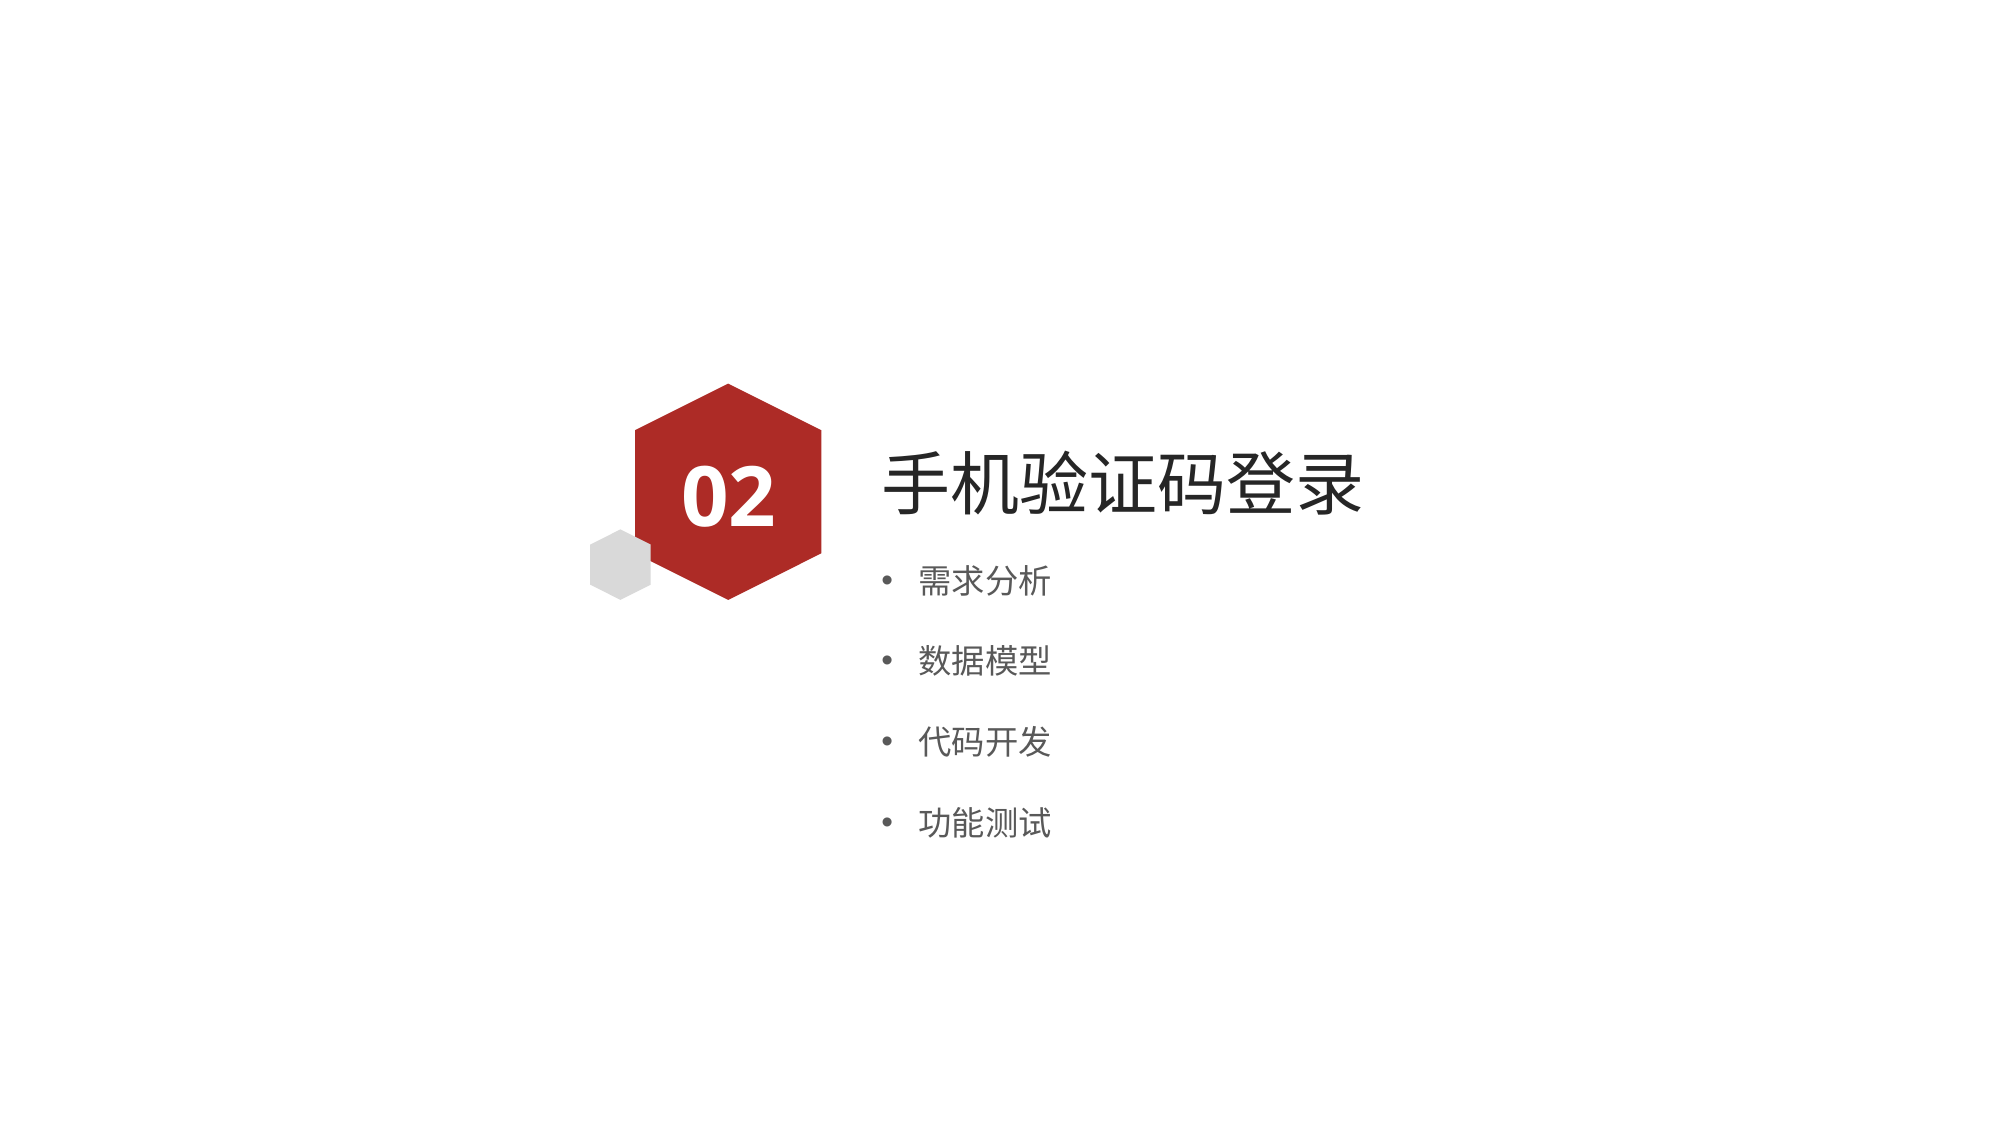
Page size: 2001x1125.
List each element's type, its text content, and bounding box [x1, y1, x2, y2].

list 02 [636, 404, 822, 594]
title 手机验证码登录 [866, 442, 1970, 533]
list 需求分析 数据模型 代码开发 功能测试 [866, 532, 1764, 882]
